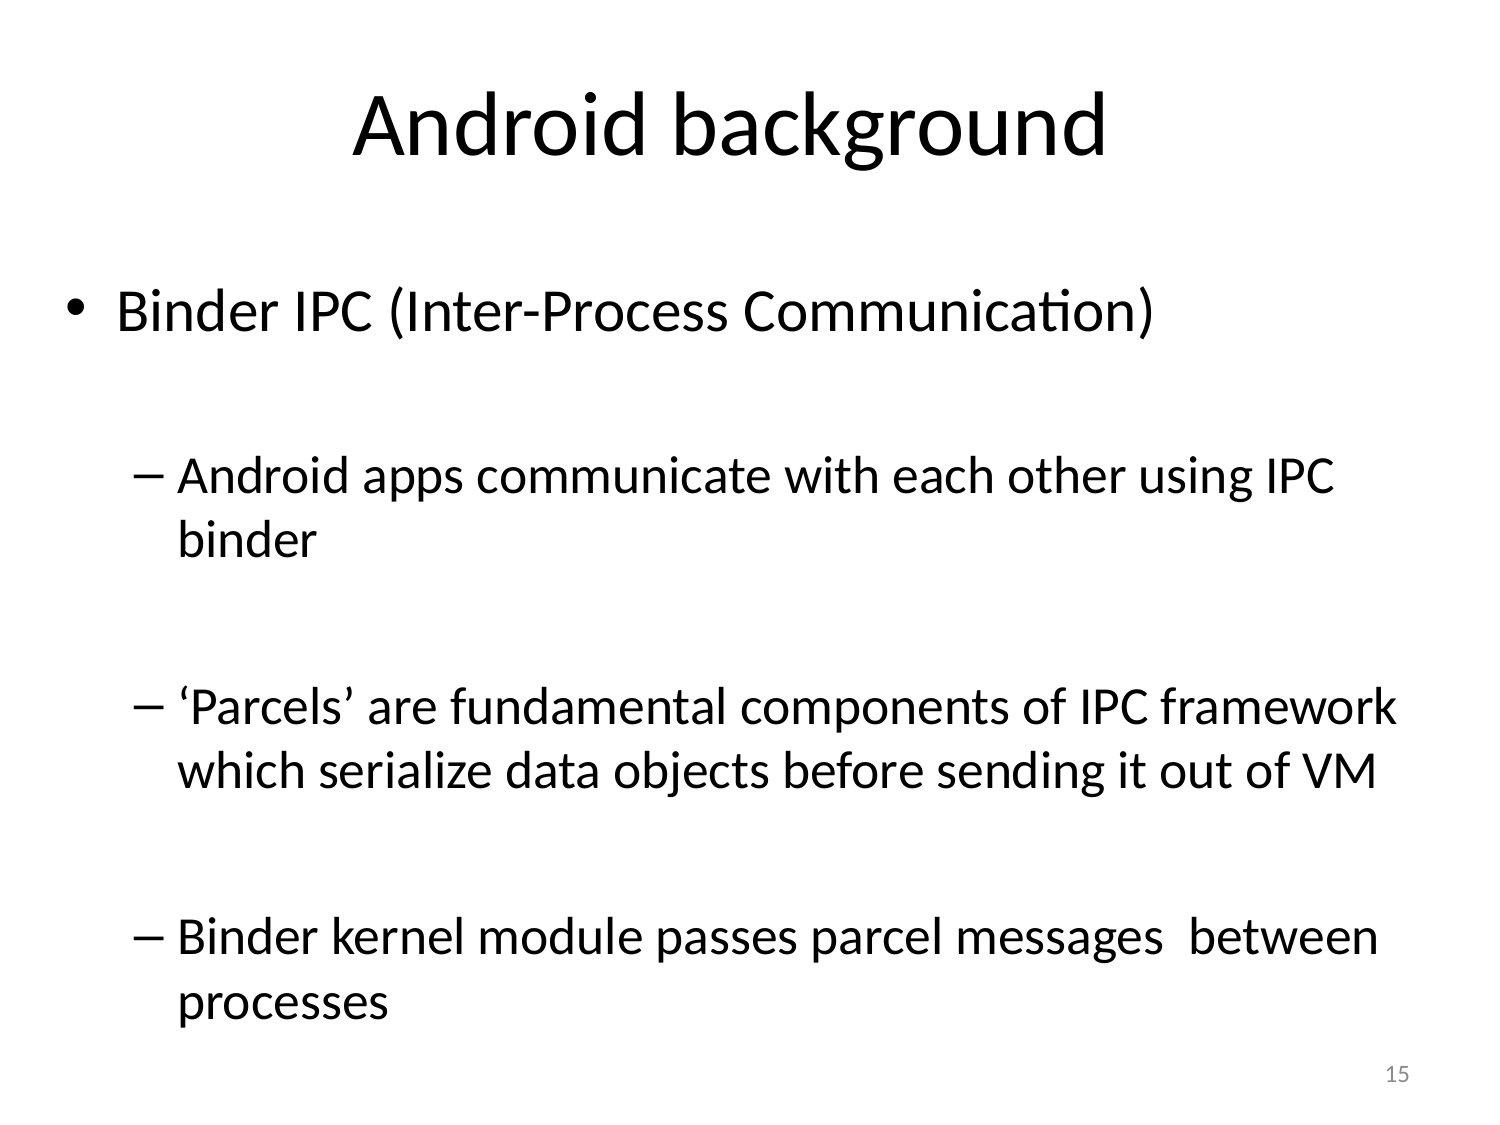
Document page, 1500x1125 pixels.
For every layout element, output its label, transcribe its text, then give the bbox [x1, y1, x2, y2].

slide_number 15 [1074, 1042, 1425, 1103]
list Binder IPC (Inter-Process Communication) Android apps communicate with each other using IPC binder ‘Parcels’ are fundamental components of IPC framework which serialize data objects before sending it out of VM Binder kernel module passes parcel messages between processes [50, 262, 1438, 1088]
title Android background [50, 37, 1413, 200]
